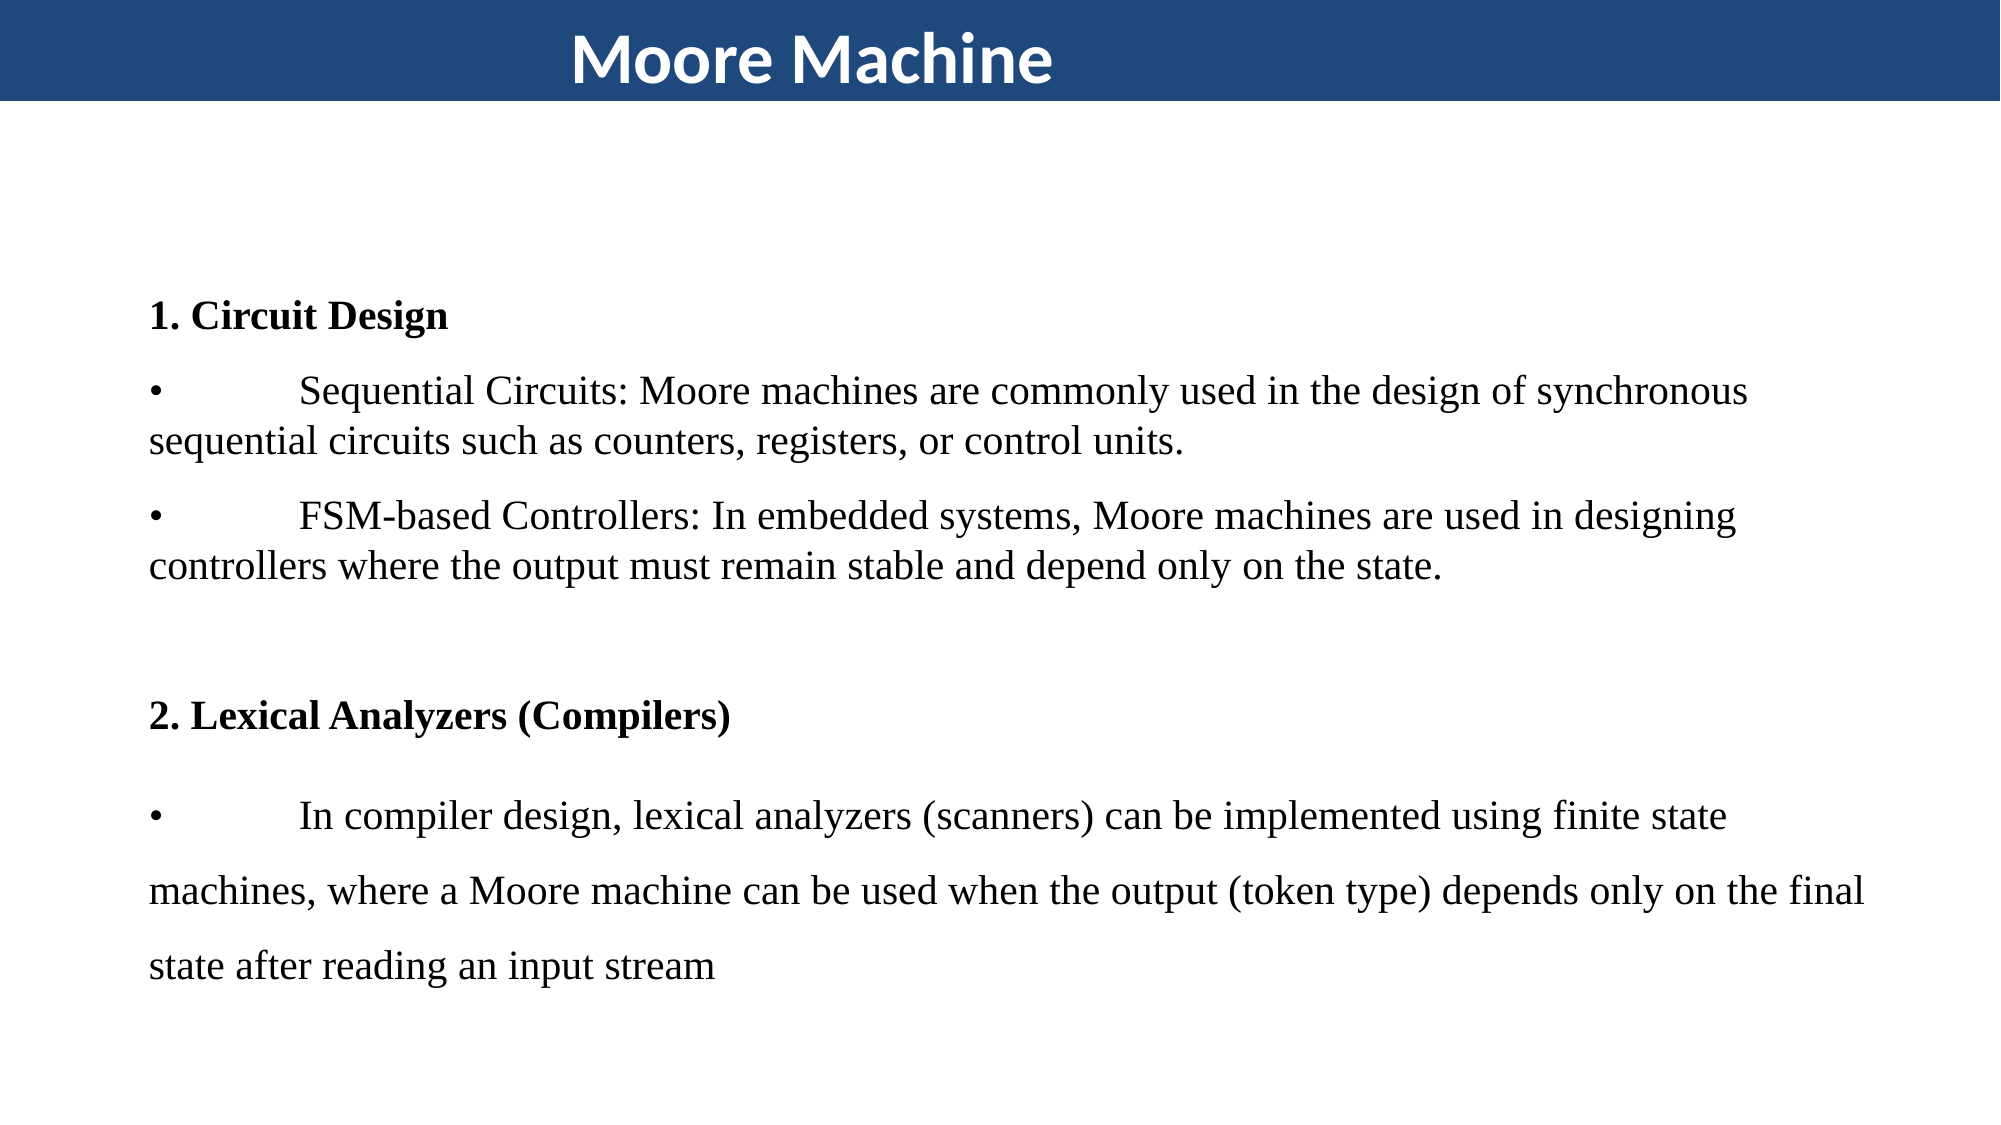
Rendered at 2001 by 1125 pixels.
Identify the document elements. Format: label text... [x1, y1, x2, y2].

text_box Moore Machine [210, 101, 1430, 107]
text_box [0, 0, 2000, 101]
text_box 1. Circuit Design • Sequential Circuits: Moore machines are commonly used in the design of synchronous sequential circuits such as counters, registers, or control units. • FSM-based Controllers: In embedded systems, Moore machines are used in designing controllers where the output must remain stable and depend only on the state. 2. Lexical Analyzers (Compilers) • In compiler design, lexical analyzers (scanners) can be implemented using finite state machines, where a Moore machine can be used when the output (token type) depends only on the final state after reading an input stream [133, 280, 1906, 996]
